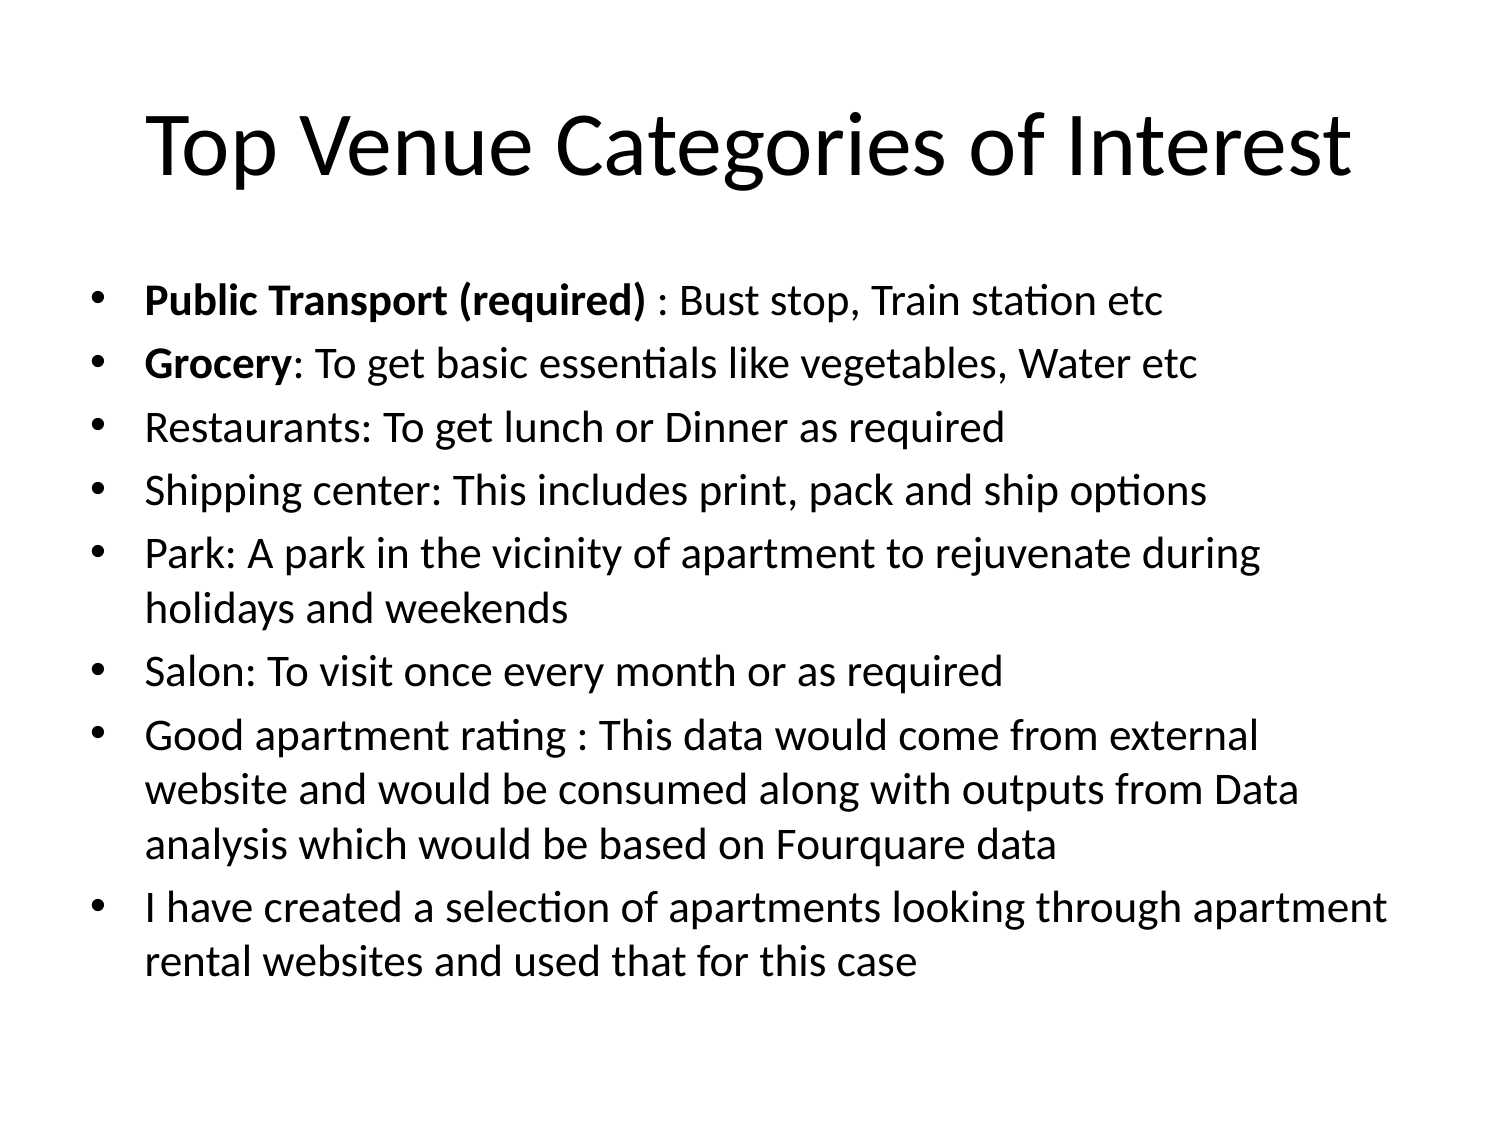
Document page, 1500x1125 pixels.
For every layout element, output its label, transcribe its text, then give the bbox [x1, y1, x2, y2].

title Top Venue Categories of Interest [75, 45, 1425, 233]
list Public Transport (required) : Bust stop, Train station etc Grocery: To get basic essentials like vegetables, Water etc Restaurants: To get lunch or Dinner as required Shipping center: This includes print, pack and ship options Park: A park in the vicinity of apartment to rejuvenate during holidays and weekends Salon: To visit once every month or as required Good apartment rating : This data would come from external website and would be consumed along with outputs from Data analysis which would be based on Fourquare data I have created a selection of apartments looking through apartment rental websites and used that for this case [75, 262, 1425, 1005]
